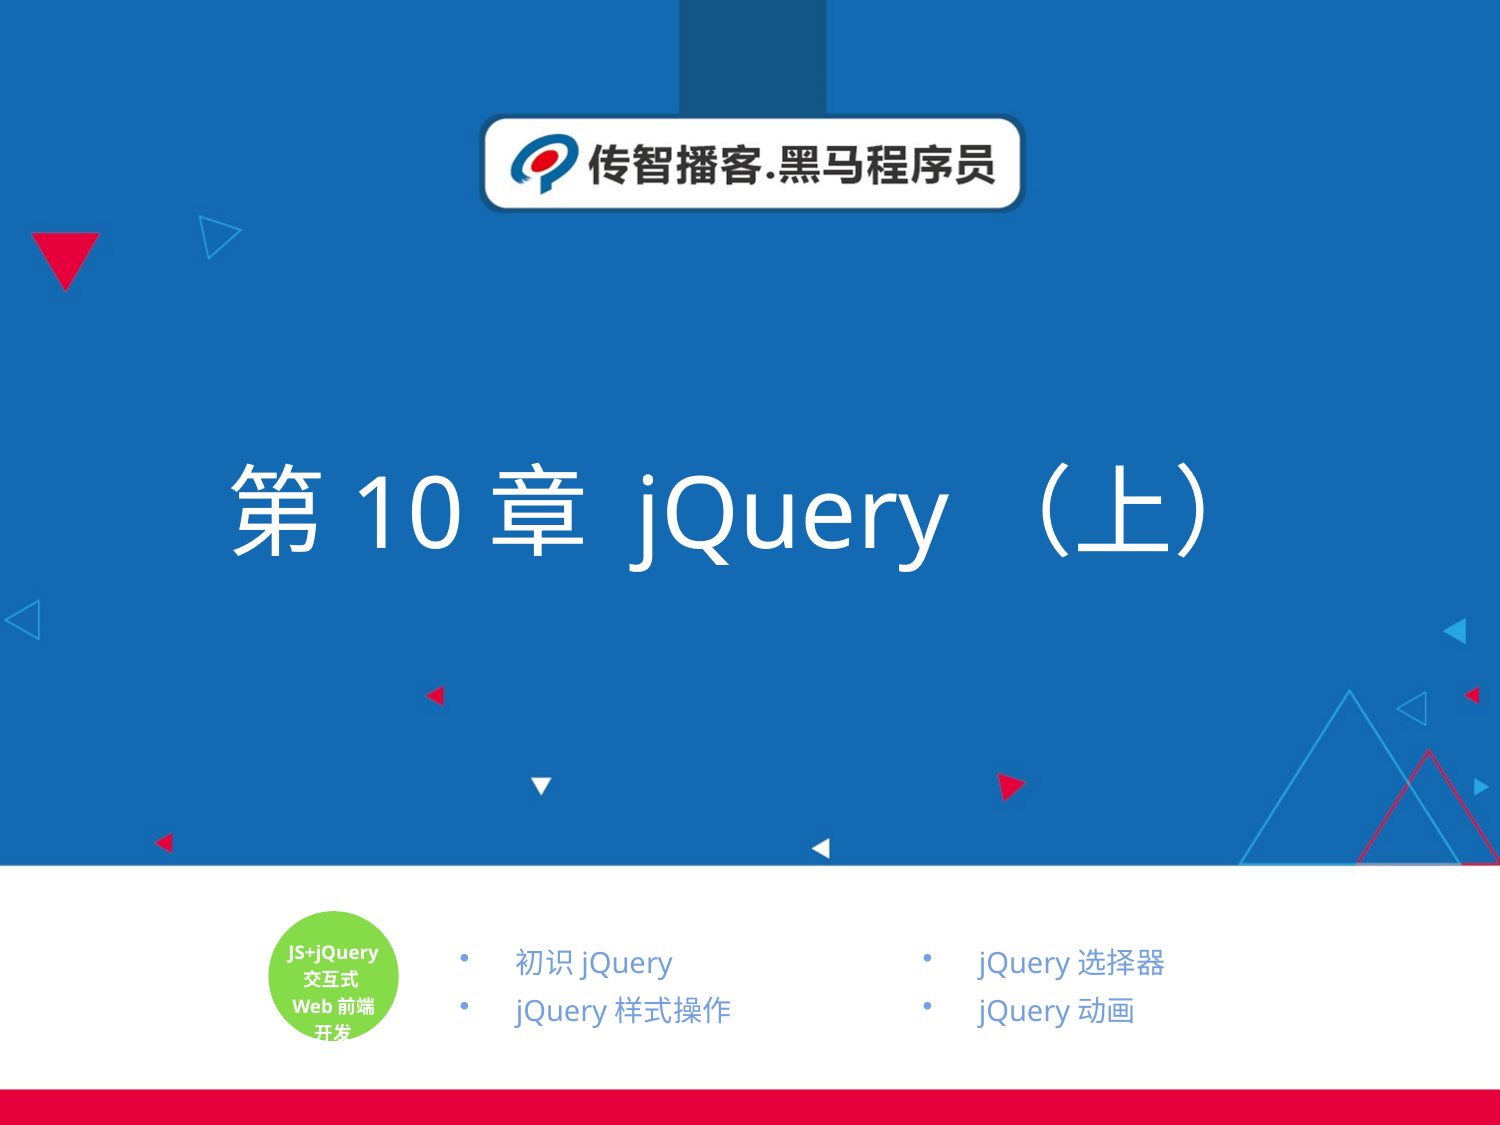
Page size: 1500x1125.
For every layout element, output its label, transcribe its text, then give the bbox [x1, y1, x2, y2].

list 初识jQuery jQuery样式操作 [444, 929, 890, 988]
list jQuery选择器 jQuery动画 [907, 930, 1353, 988]
picture [0, 0, 1500, 1125]
title 第10章 jQuery（上） [112, 221, 1388, 576]
